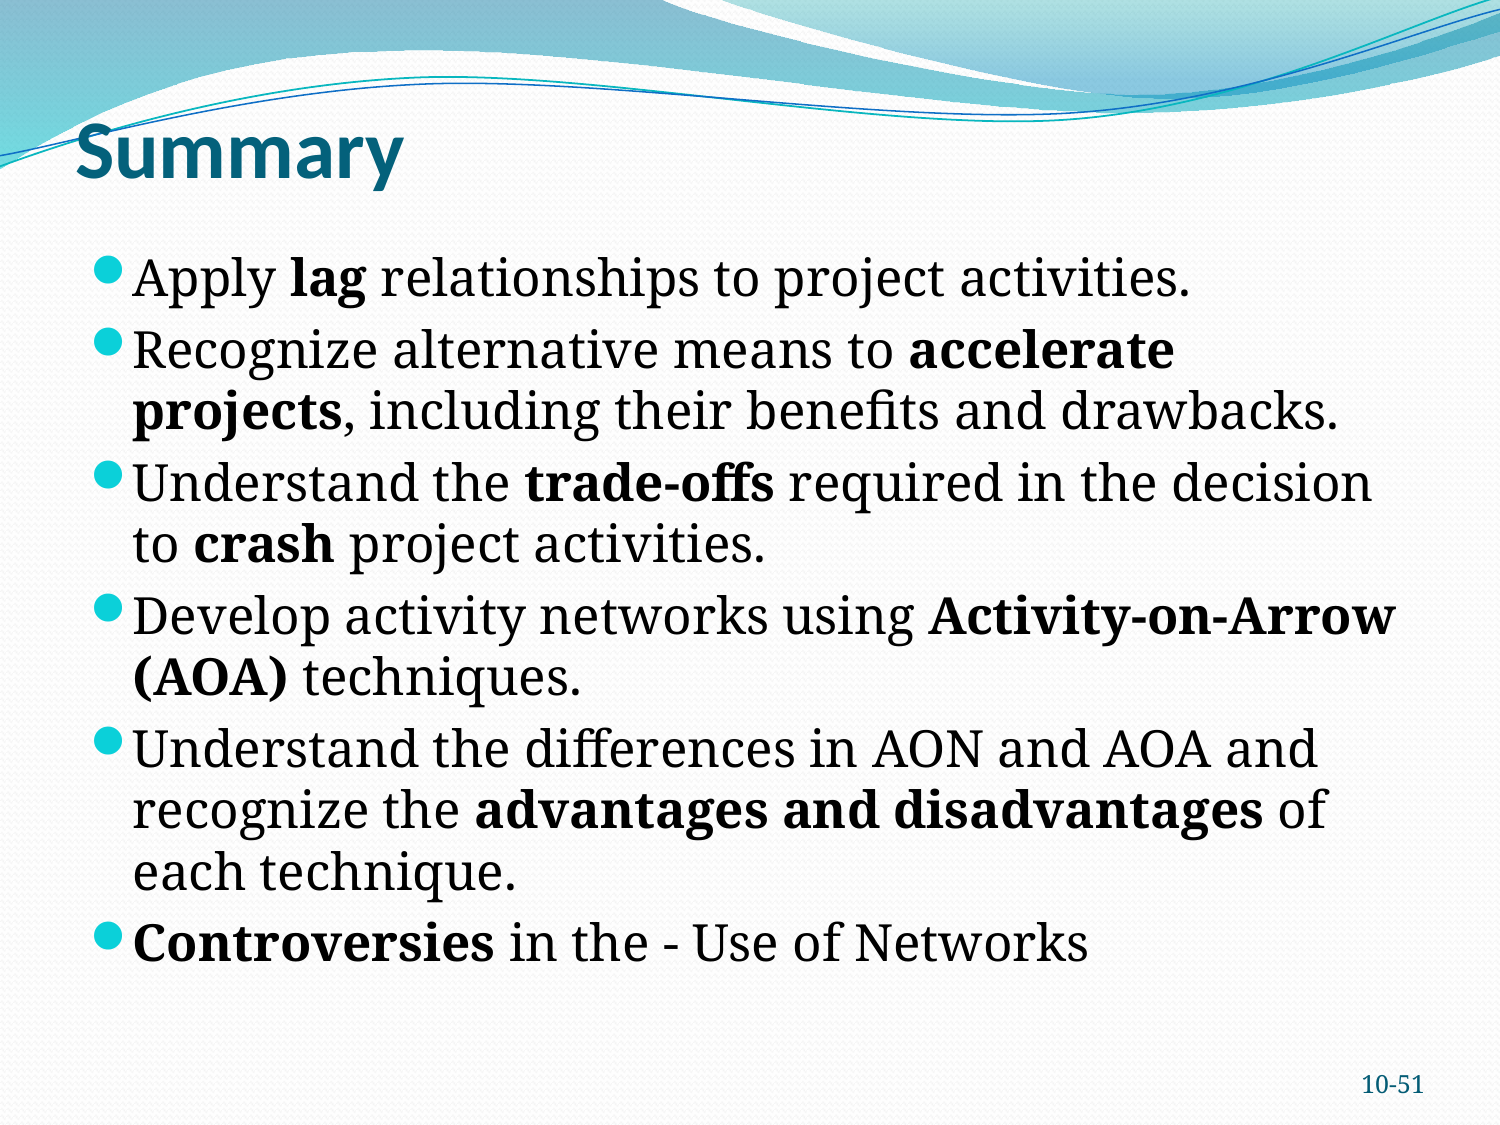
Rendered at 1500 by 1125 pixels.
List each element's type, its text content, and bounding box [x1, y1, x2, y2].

title Summary [74, 87, 1426, 237]
list Apply lag relationships to project activities. Recognize alternative means to accelerate projects, including their benefits and drawbacks. Understand the trade-offs required in the decision to crash project activities. Develop activity networks using Activity-on-Arrow (AOA) techniques. Understand the differences in AON and AOA and recognize the advantages and disadvantages of each technique. Controversies in the - Use of Networks [74, 237, 1426, 983]
slide_number 10-51 [1299, 1042, 1425, 1103]
